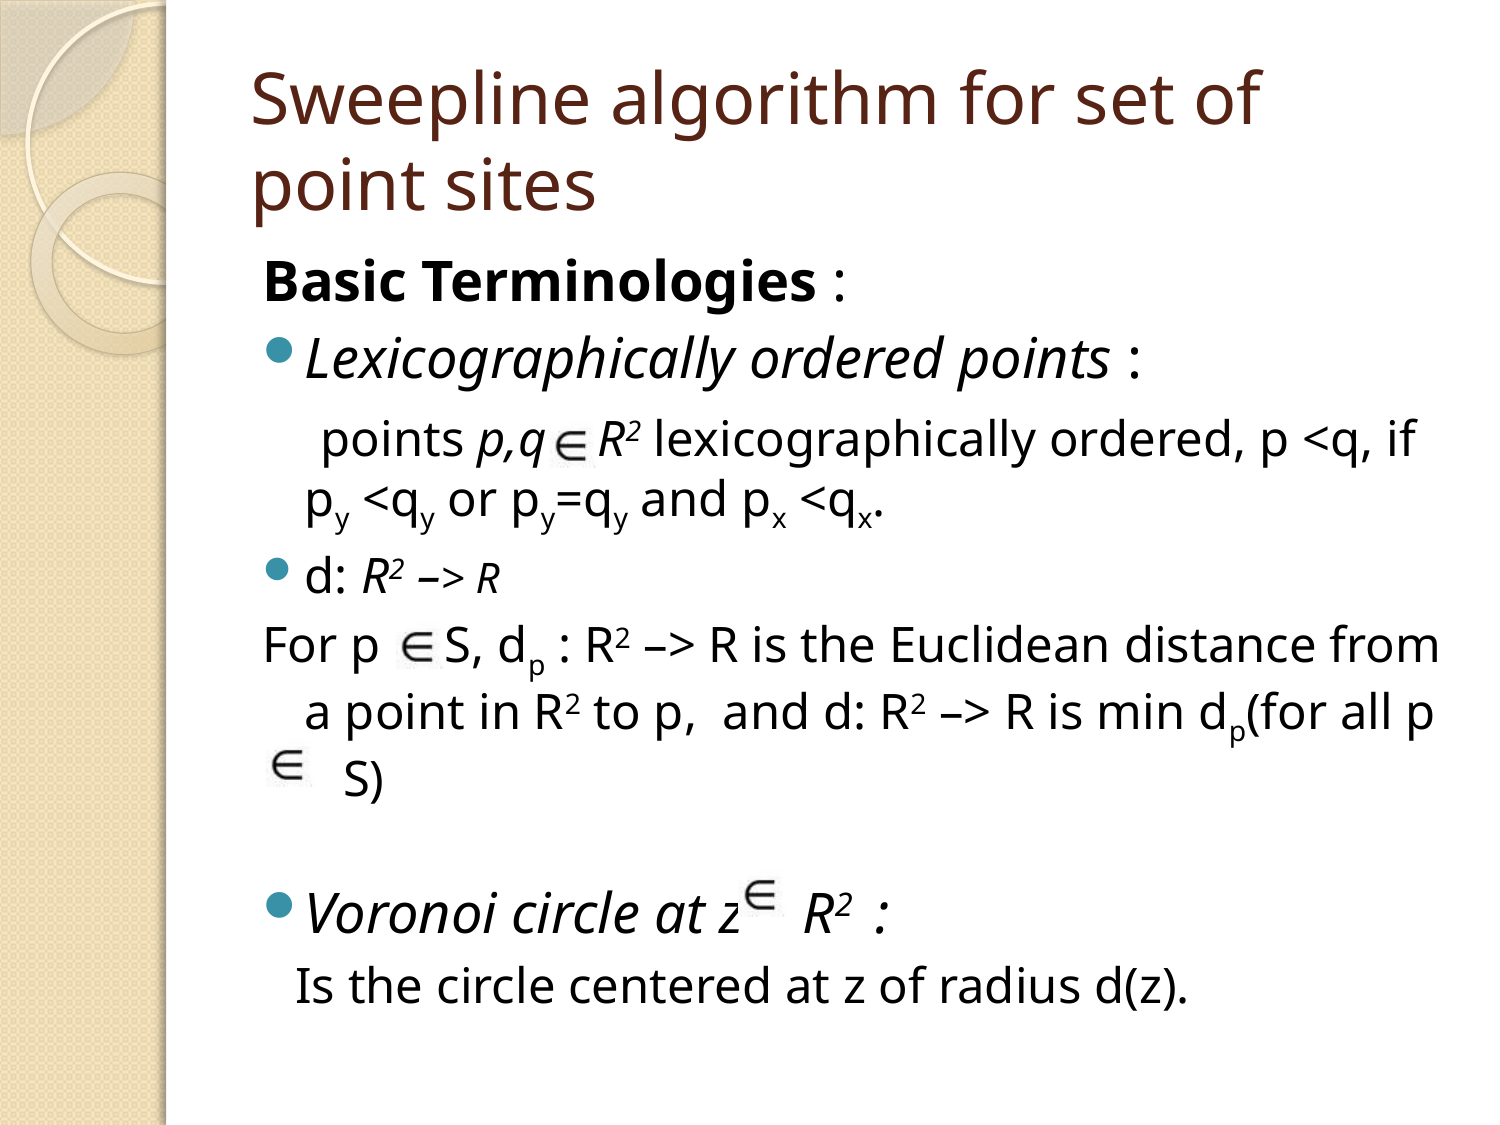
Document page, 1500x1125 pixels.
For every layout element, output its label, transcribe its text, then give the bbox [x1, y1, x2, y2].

picture [265, 739, 315, 788]
title Sweepline algorithm for set of point sites [235, 45, 1466, 233]
list Basic Terminologies : Lexicographically ordered points : points p,q R2 lexicographically ordered, p <q, if py <qy or py=qy and px <qx. d: R2 –> R For p S, dp : R2 –> R is the Euclidean distance from a point in R2 to p, and d: R2 –> R is min dp(for all p S) Voronoi circle at z R2 : Is the circle centered at z of radius d(z). [235, 237, 1466, 1025]
picture [737, 869, 787, 918]
picture [395, 621, 445, 669]
picture [548, 420, 599, 469]
